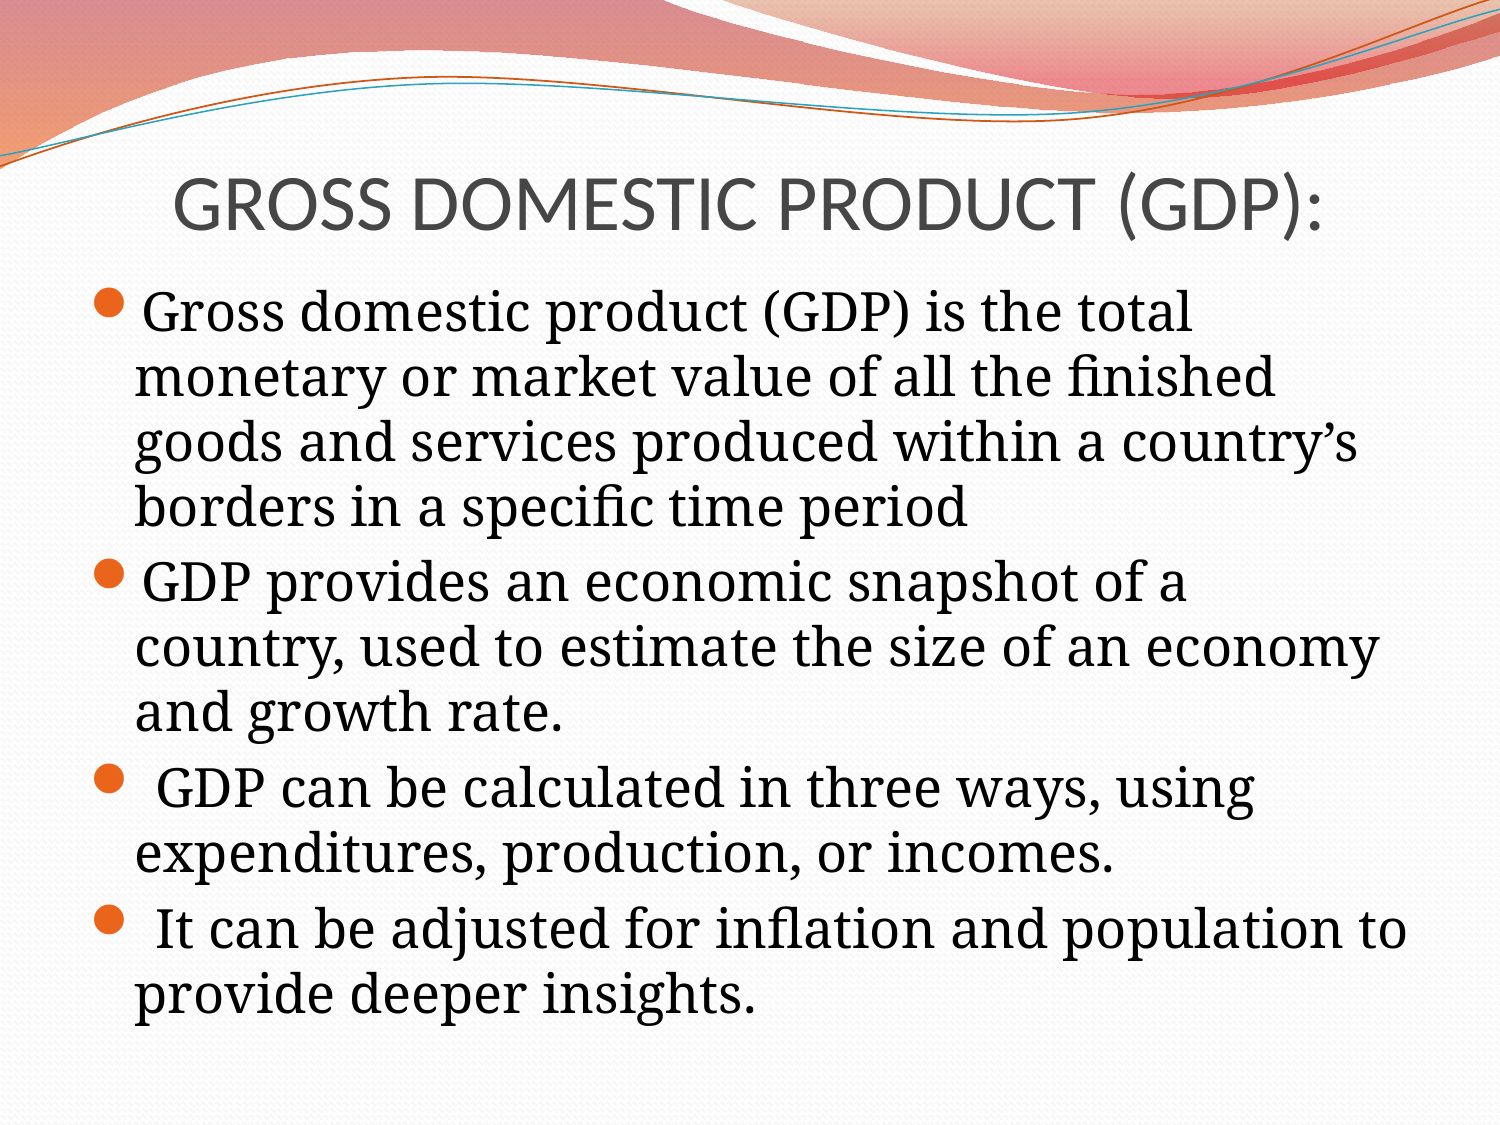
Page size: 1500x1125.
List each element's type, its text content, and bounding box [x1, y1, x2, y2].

title GROSS DOMESTIC PRODUCT (GDP): [75, 140, 1425, 247]
list Gross domestic product (GDP) is the total monetary or market value of all the finished goods and services produced within a country’s borders in a specific time period GDP provides an economic snapshot of a country, used to estimate the size of an economy and growth rate. GDP can be calculated in three ways, using expenditures, production, or incomes. It can be adjusted for inflation and population to provide deeper insights. [75, 269, 1425, 1038]
